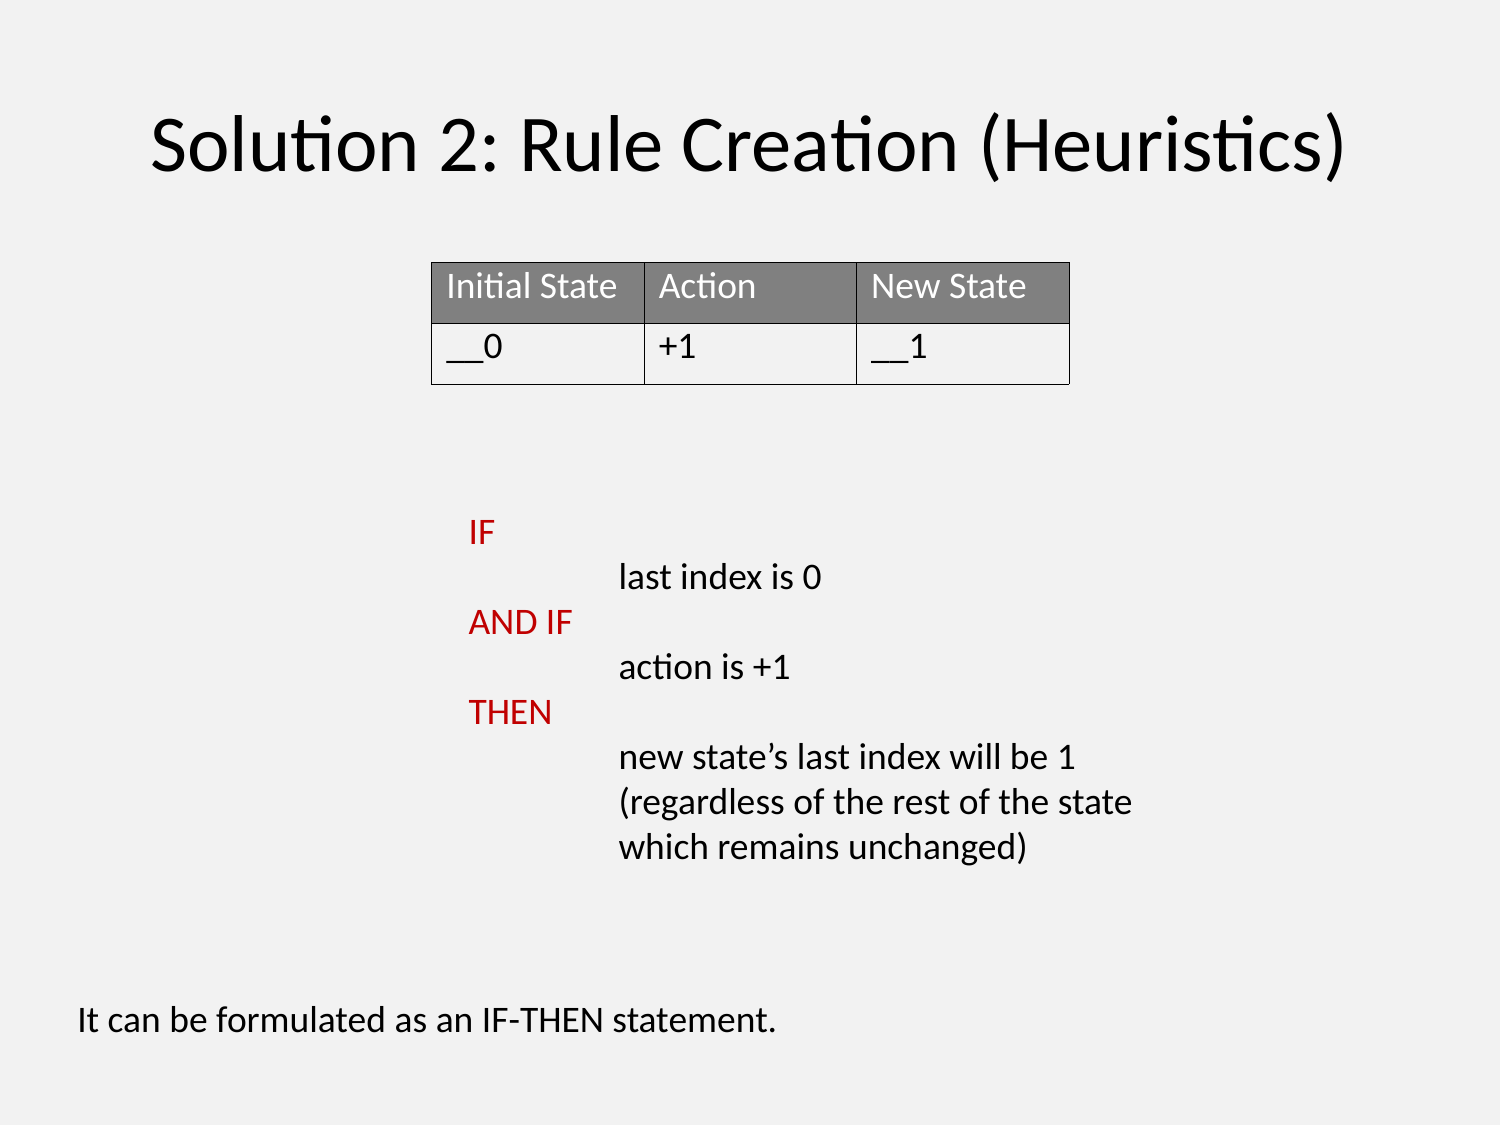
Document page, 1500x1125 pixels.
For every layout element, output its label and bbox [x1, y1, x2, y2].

title [75, 45, 1425, 233]
table_cell [645, 324, 856, 384]
table_cell [432, 324, 644, 384]
text_box [453, 499, 1149, 875]
table_header [432, 263, 644, 323]
table_header [857, 263, 1069, 323]
table_cell [857, 324, 1069, 384]
table_header [645, 263, 856, 323]
text_box [62, 987, 1438, 1048]
